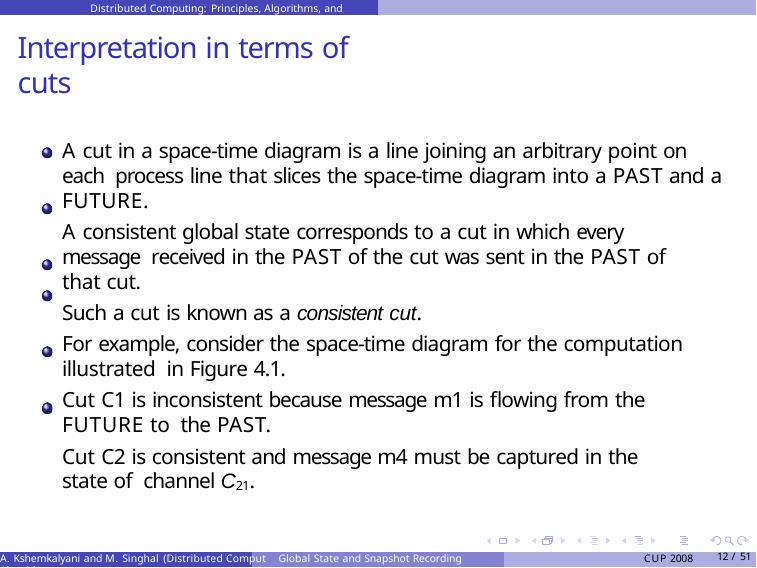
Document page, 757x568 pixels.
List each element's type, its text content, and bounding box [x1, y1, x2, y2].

list A cut in a space-time diagram is a line joining an arbitrary point on each process line that slices the space-time diagram into a PAST and a FUTURE. A consistent global state corresponds to a cut in which every message received in the PAST of the cut was sent in the PAST of that cut. Such a cut is known as a consistent cut. For example, consider the space-time diagram for the computation illustrated in Figure 4.1. Cut C1 is inconsistent because message m1 is flowing from the FUTURE to the PAST. Cut C2 is consistent and message m4 must be captured in the state of channel C21. [16, 135, 740, 494]
picture [40, 147, 53, 159]
text_box Distributed Computing: Principles, Algorithms, and Systems [88, 0, 372, 26]
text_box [0, 551, 757, 568]
picture [40, 346, 53, 359]
picture [40, 402, 53, 415]
picture [40, 259, 53, 272]
picture [40, 203, 53, 215]
title Interpretation in terms of cuts [15, 26, 388, 125]
picture [40, 290, 53, 303]
